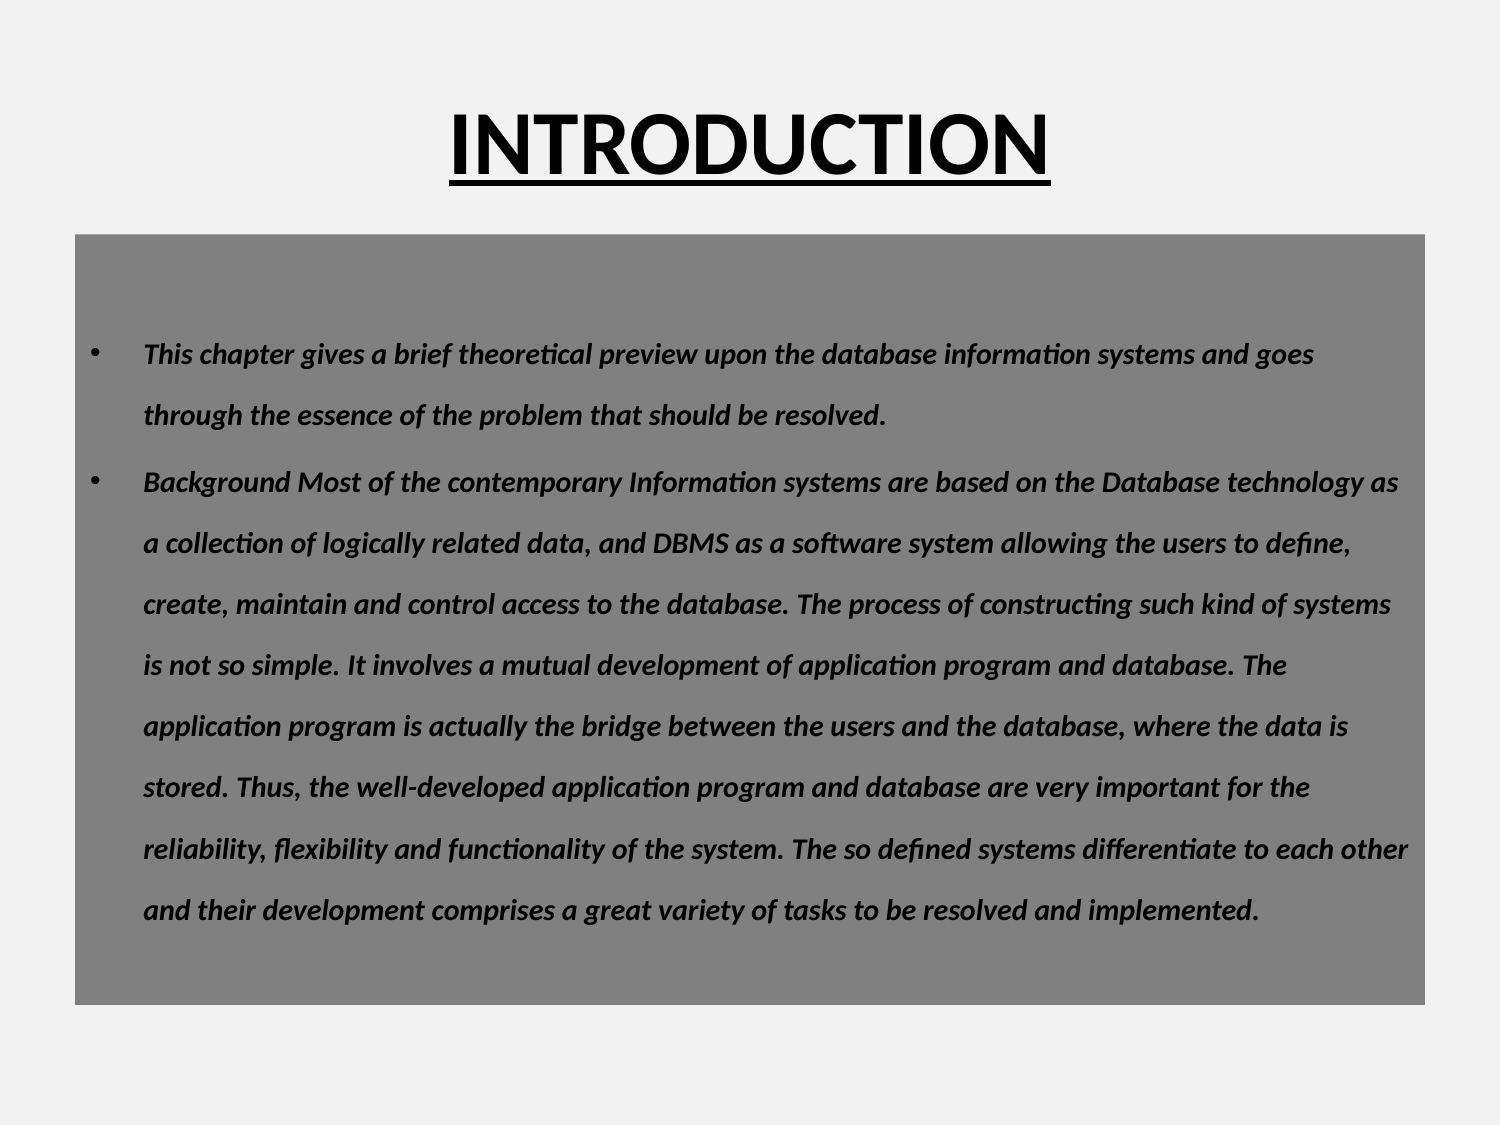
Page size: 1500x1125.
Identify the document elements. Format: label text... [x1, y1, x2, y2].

title INTRODUCTION [75, 42, 1425, 233]
list This chapter gives a brief theoretical preview upon the database information systems and goes through the essence of the problem that should be resolved. Background Most of the contemporary Information systems are based on the Database technology as a collection of logically related data, and DBMS as a software system allowing the users to define, create, maintain and control access to the database. The process of constructing such kind of systems is not so simple. It involves a mutual development of application program and database. The application program is actually the bridge between the users and the database, where the data is stored. Thus, the well-developed application program and database are very important for the reliability, flexibility and functionality of the system. The so defined systems differentiate to each other and their development comprises a great variety of tasks to be resolved and implemented. [75, 234, 1425, 1005]
